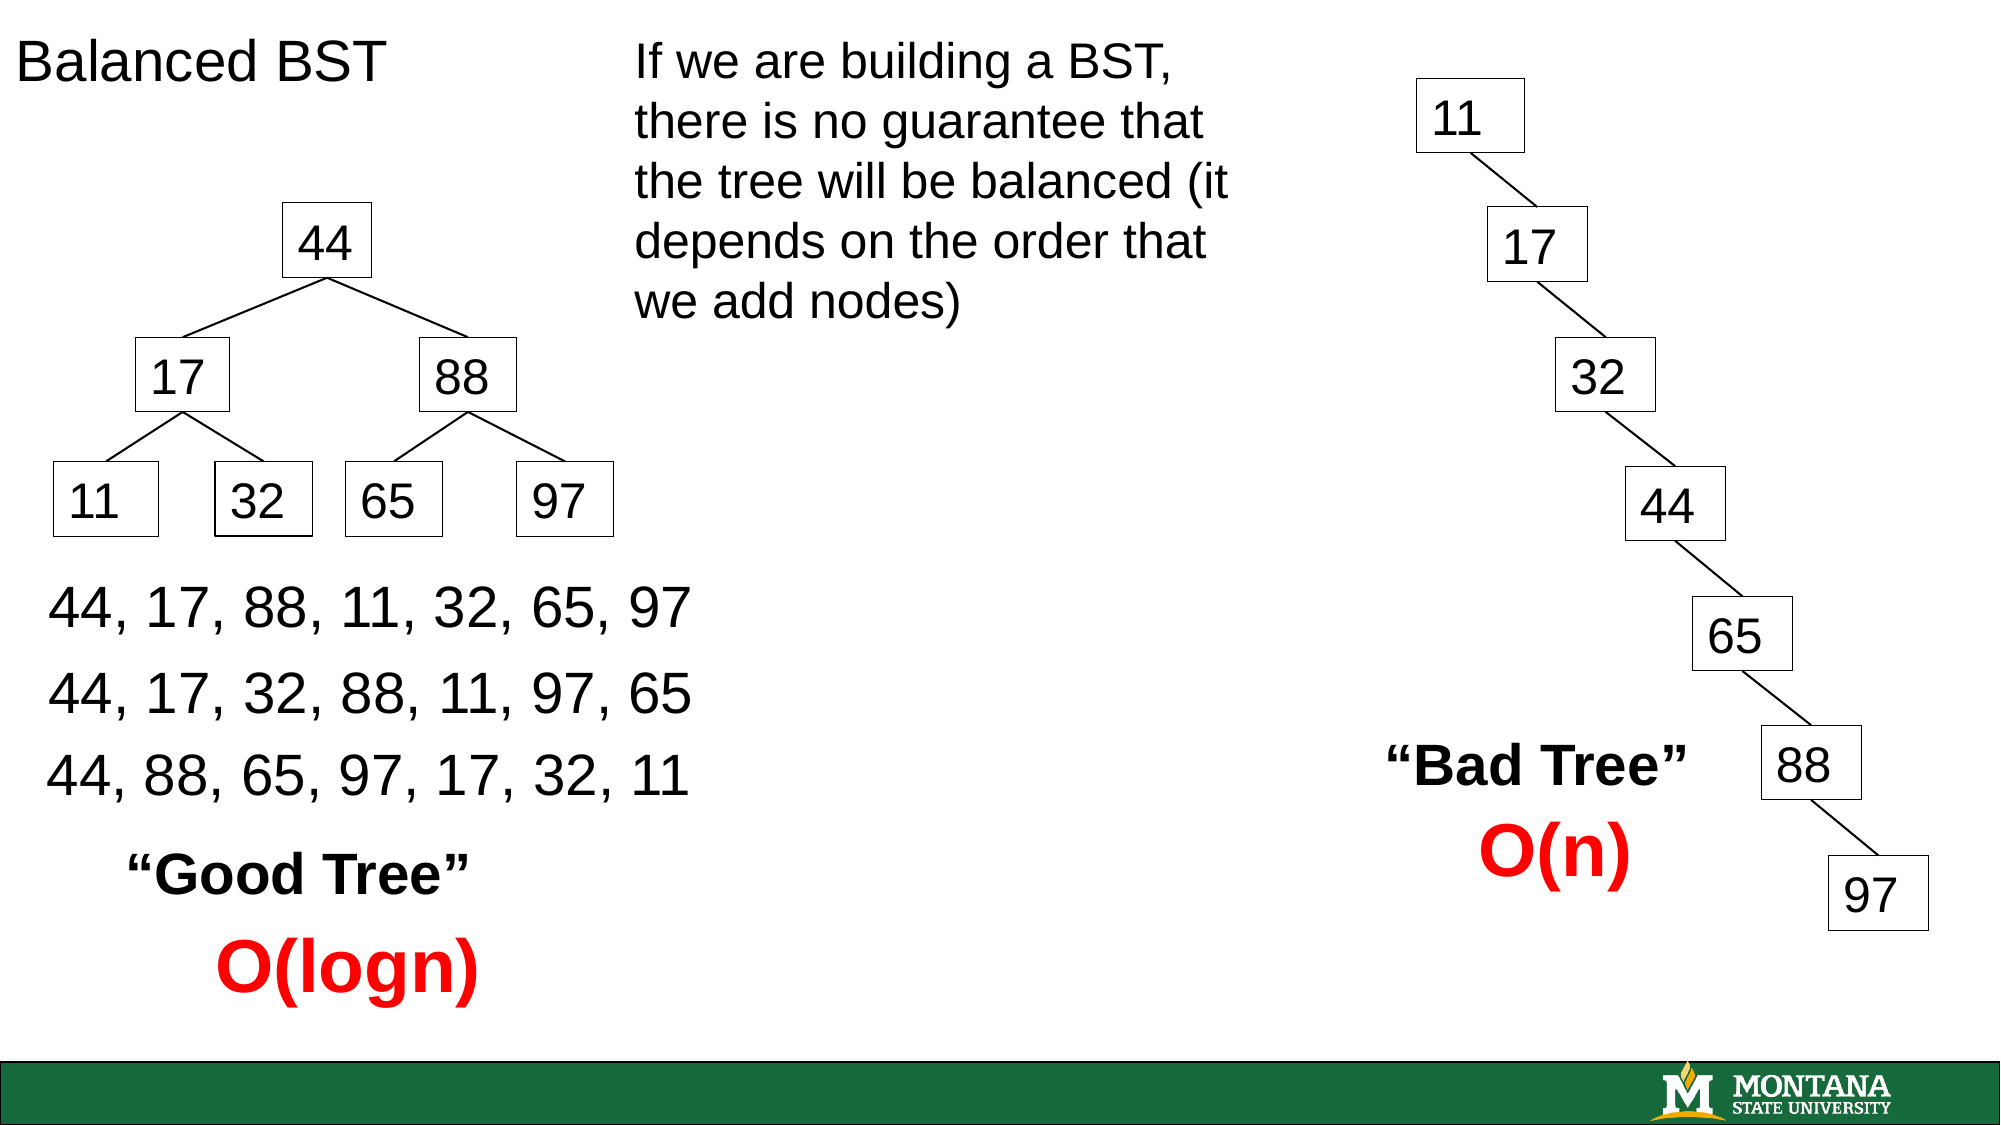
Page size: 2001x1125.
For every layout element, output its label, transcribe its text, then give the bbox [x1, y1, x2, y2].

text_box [1892, 1060, 2000, 1125]
text_box O(logn) [200, 910, 497, 1016]
text_box Balanced BST [1, 15, 404, 101]
text_box “Bad Tree” [1370, 719, 1410, 805]
text_box If we are building a BST, there is no guarantee that the tree will be balanced (it depends on the order that we add nodes) [619, 21, 1291, 337]
text_box 44, 88, 65, 97, 17, 32, 11 [31, 729, 783, 815]
text_box 44, 17, 32, 88, 11, 97, 65 [33, 648, 785, 733]
text_box 44, 17, 88, 11, 32, 65, 97 [33, 562, 785, 647]
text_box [53, 202, 614, 538]
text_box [0, 1060, 1647, 1125]
picture [1649, 1060, 1892, 1122]
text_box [1415, 77, 1929, 932]
text_box “Good Tree” [110, 829, 487, 914]
